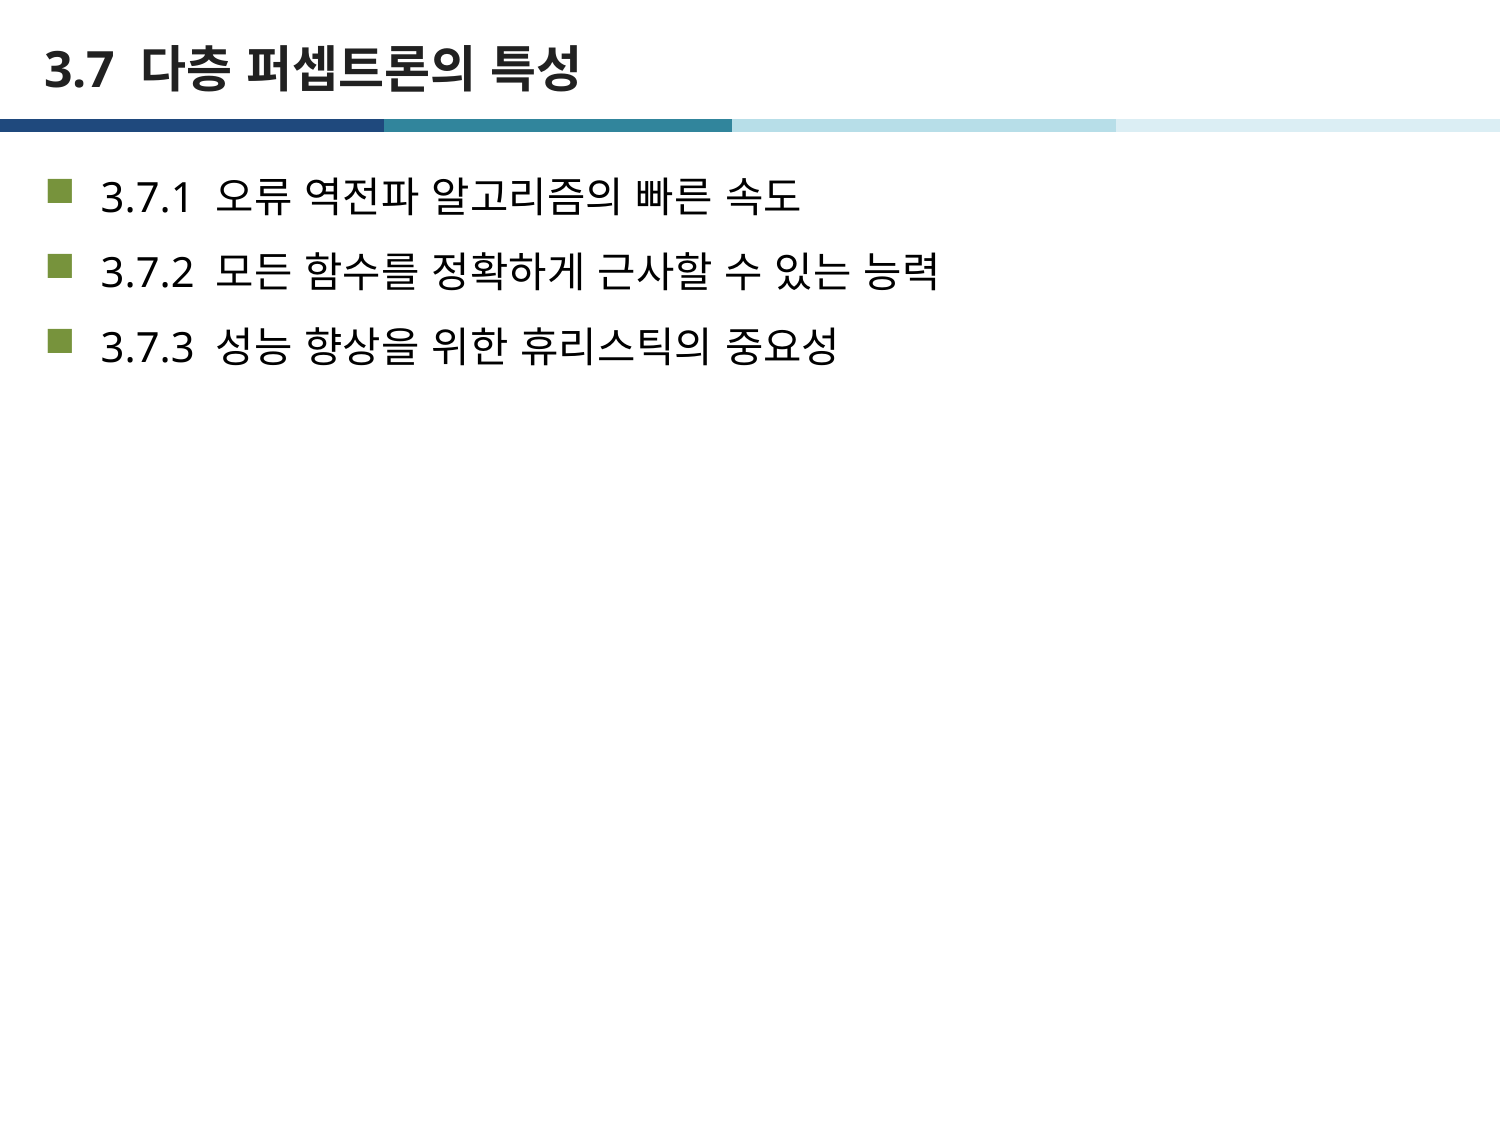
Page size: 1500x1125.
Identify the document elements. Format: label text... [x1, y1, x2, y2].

title 3.7 다층 퍼셉트론의 특성 [42, 35, 621, 144]
text_box 3.7.1 오류 역전파 알고리즘의 빠른 속도 3.7.2 모든 함수를 정확하게 근사할 수 있는 능력 3.7.3 성능 향상을 위한 휴리스틱의 중요성 [42, 144, 1001, 372]
